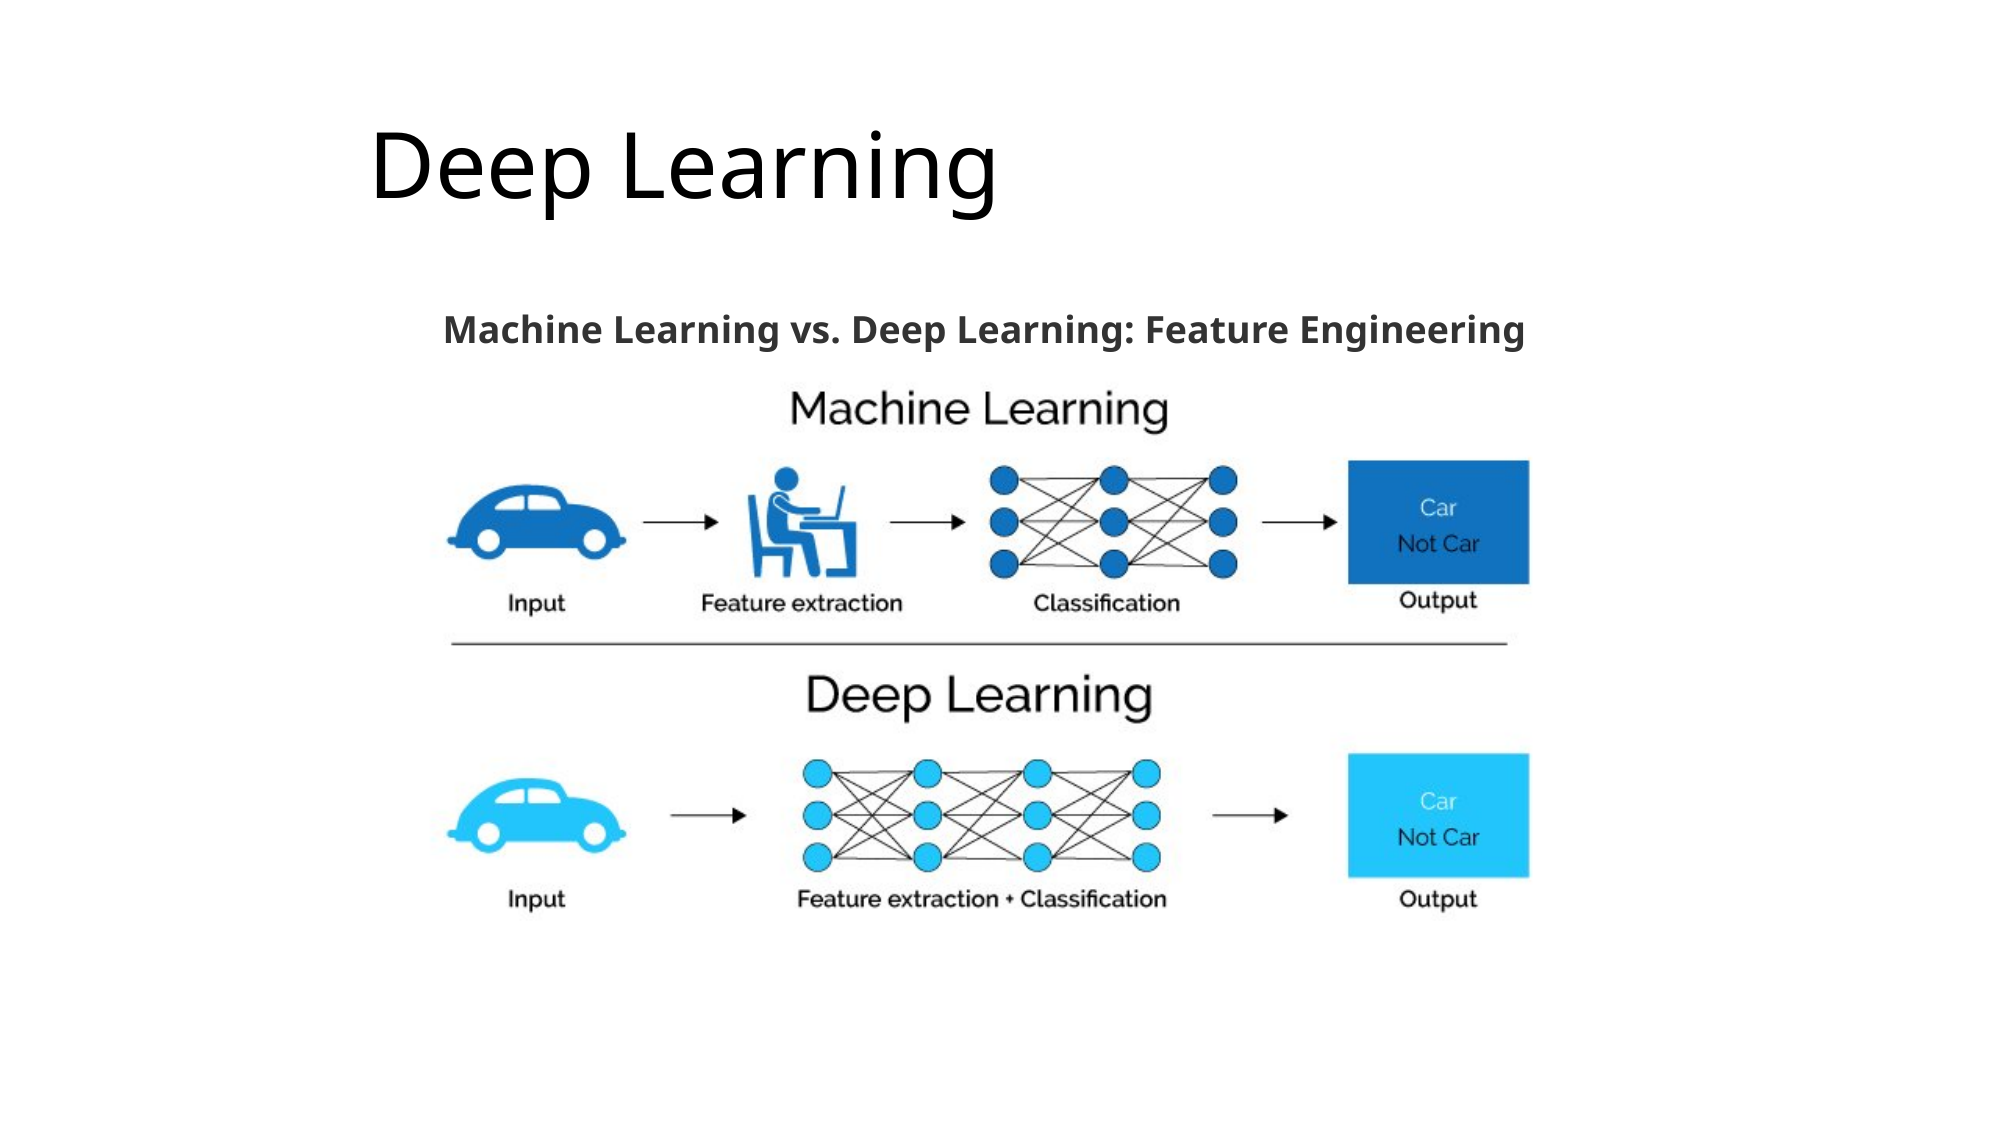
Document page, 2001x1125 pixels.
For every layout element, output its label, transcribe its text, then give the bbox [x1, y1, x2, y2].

title Deep Learning [353, 59, 1647, 278]
picture [427, 359, 1572, 982]
text_box Machine Learning vs. Deep Learning: Feature Engineering [427, 298, 1572, 359]
